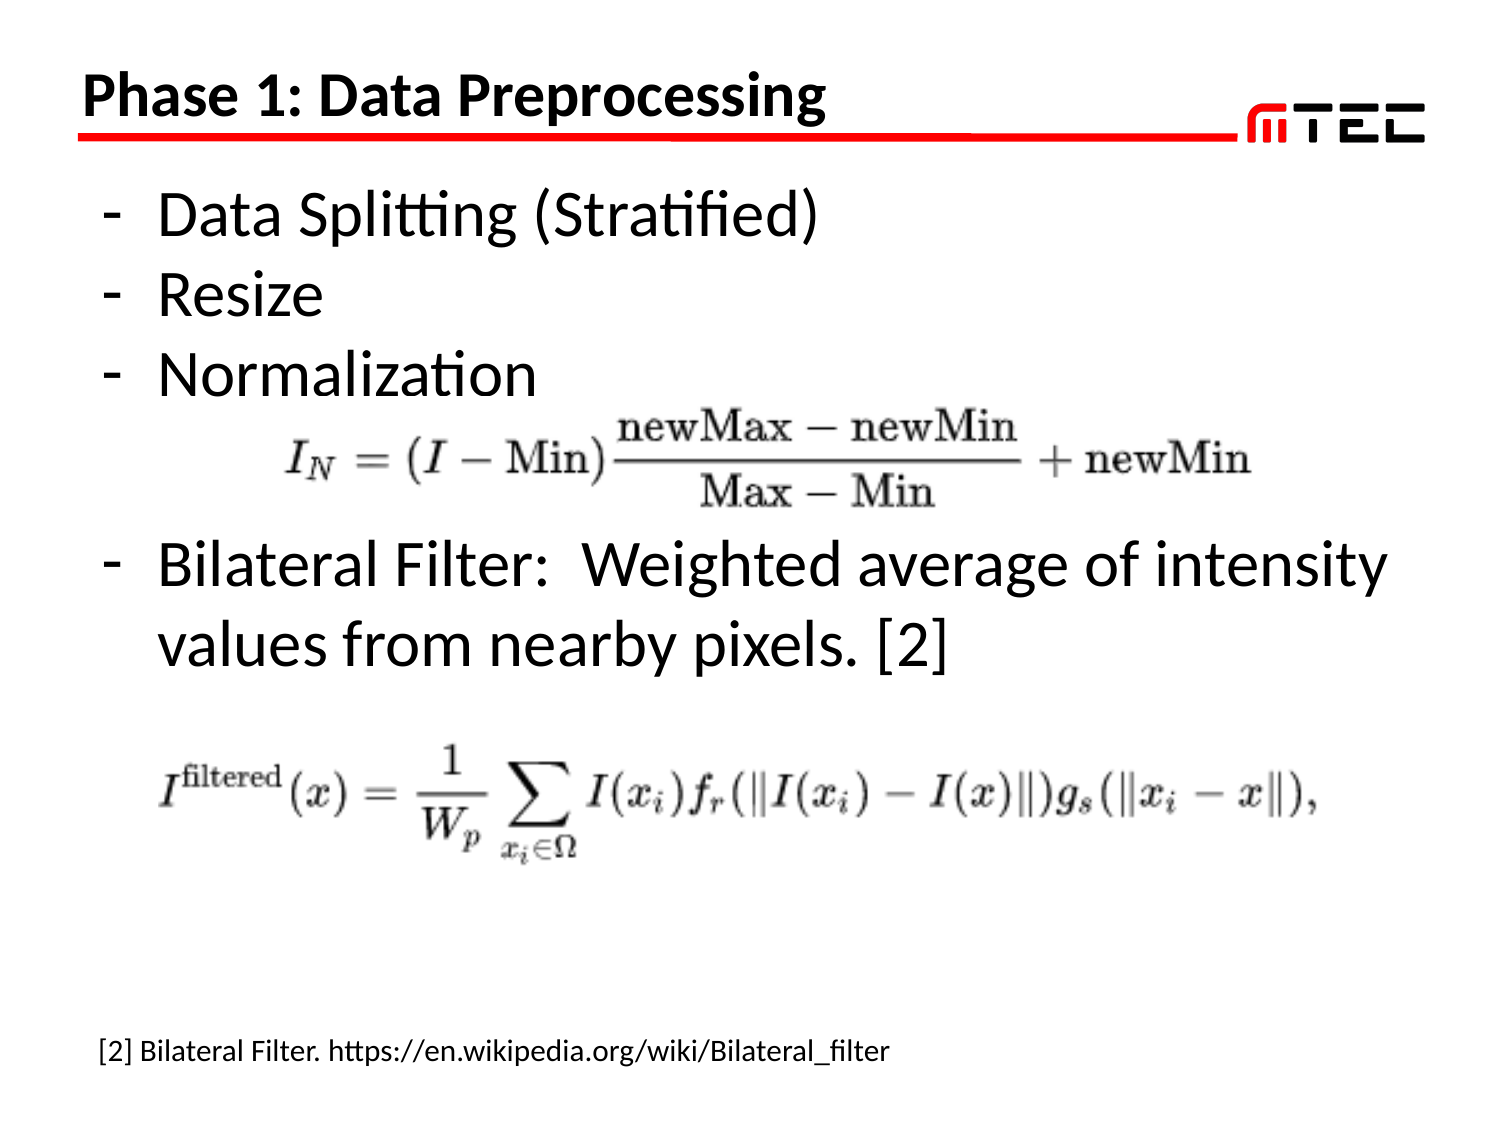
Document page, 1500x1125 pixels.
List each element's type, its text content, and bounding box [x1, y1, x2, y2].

list Data Splitting (Stratified) Resize Normalization Bilateral Filter: Weighted average of intensity values from nearby pixels. [2] [75, 162, 1425, 1005]
picture [1247, 103, 1425, 143]
list [2] Bilateral Filter. https://en.wikipedia.org/wiki/Bilateral_filter [90, 1022, 1441, 1076]
picture [252, 395, 1293, 529]
title Phase 1: Data Preprocessing [75, 45, 1238, 138]
picture [157, 740, 1319, 873]
